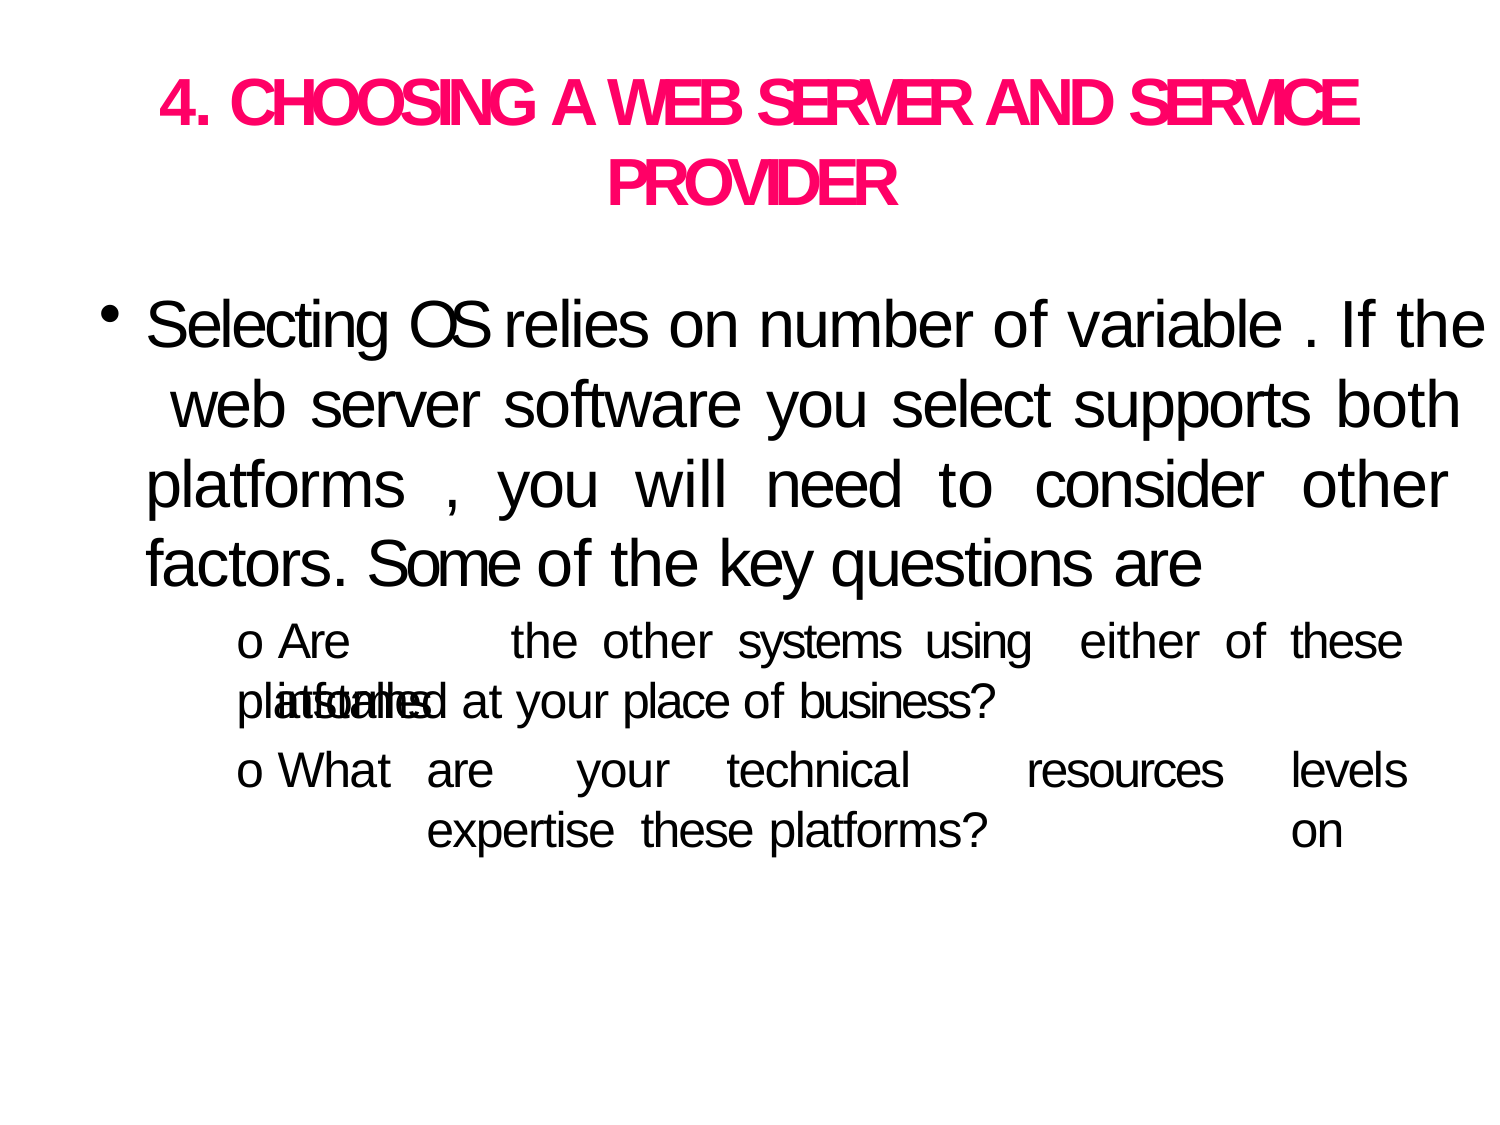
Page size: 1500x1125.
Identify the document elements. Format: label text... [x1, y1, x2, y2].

text_box Selecting OS relies on number of variable . If the web server software you select supports both platforms , you will need to consider other factors. Some of the key questions are o Are the other systems using either of these platforms [96, 276, 1487, 729]
text_box levels on [1288, 735, 1486, 858]
text_box installed at your place of business? o What are your technical resources expertise these platforms? [234, 656, 1242, 858]
title 4. CHOOSING A WEB SERVER AND SERVICE PROVIDER [87, 54, 1413, 248]
